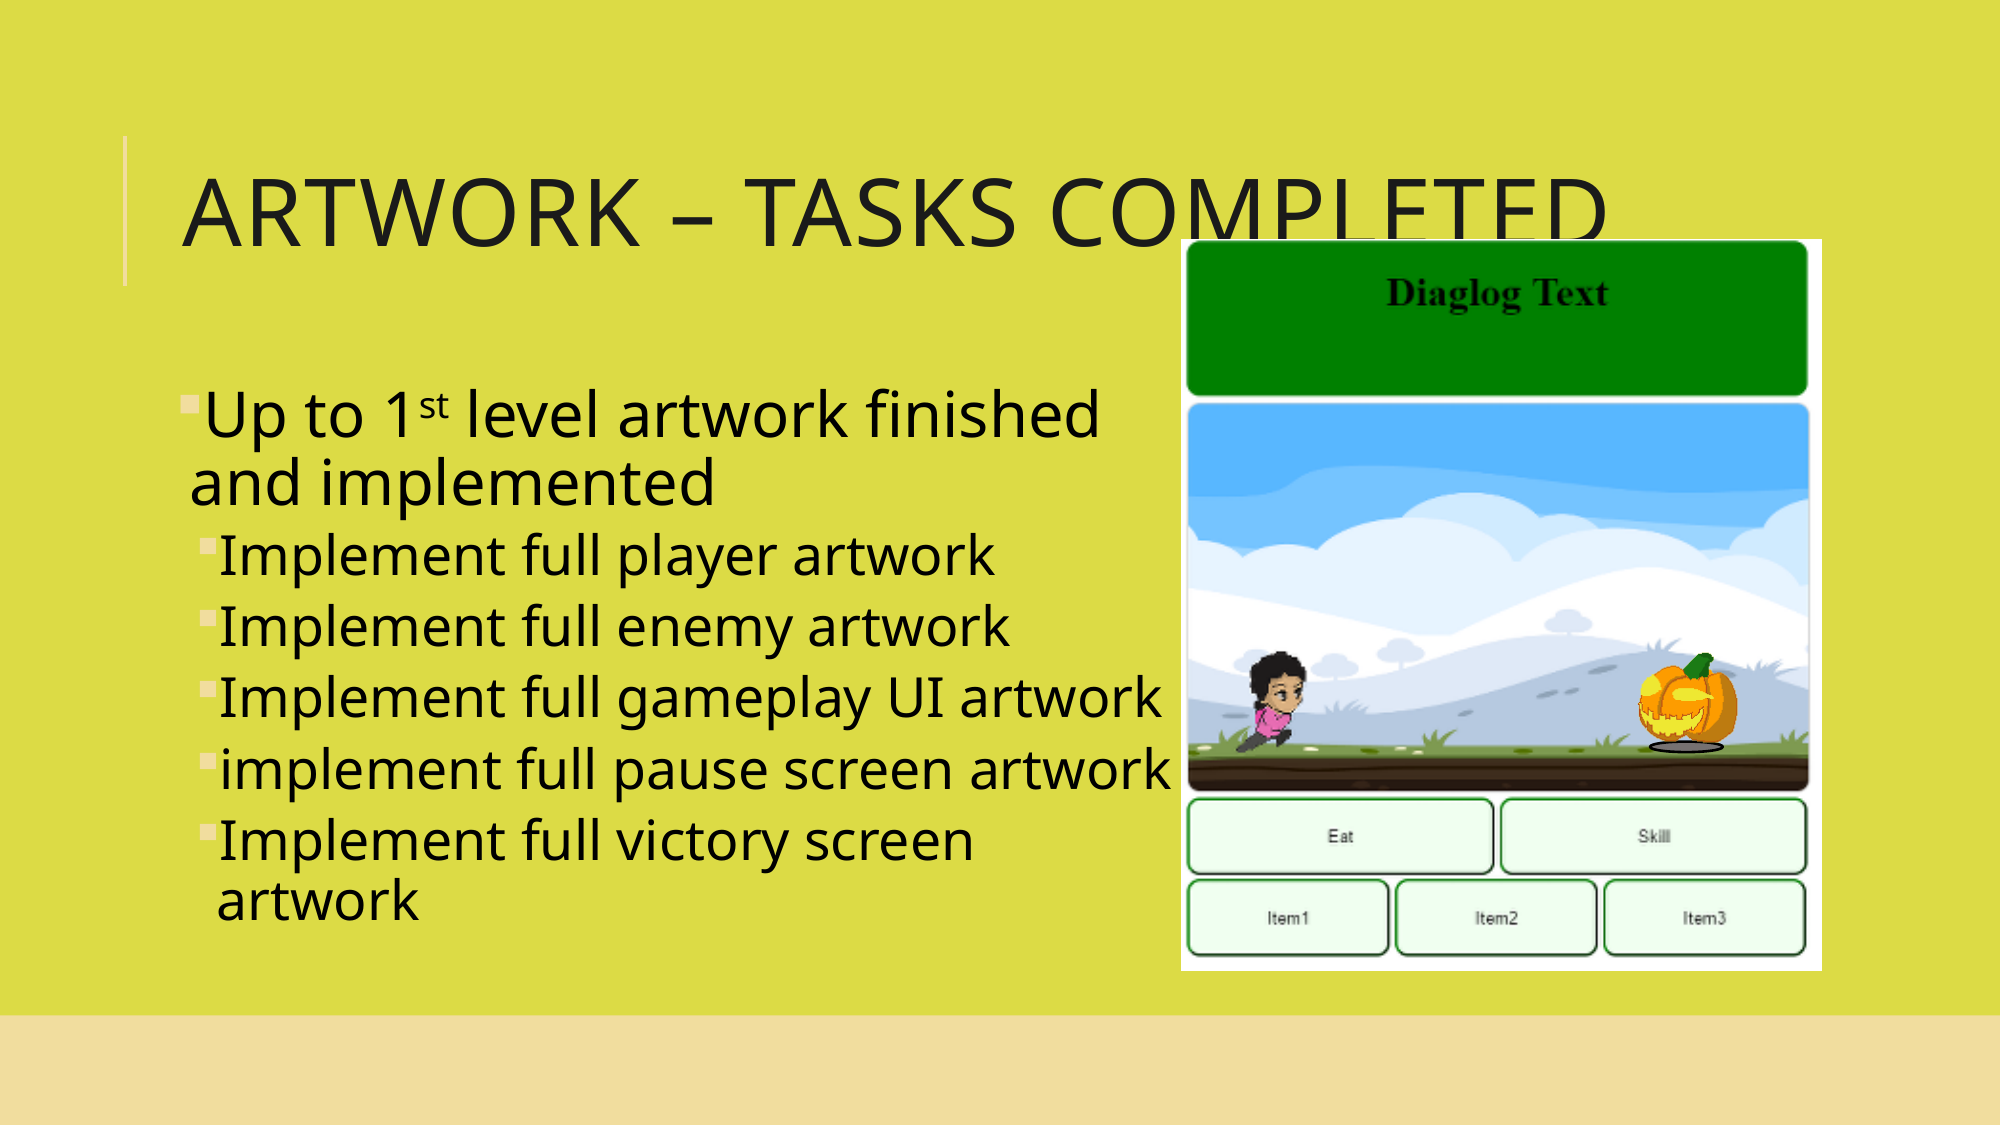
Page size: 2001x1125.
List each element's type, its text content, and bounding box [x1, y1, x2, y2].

list Up to 1st level artwork finished and implemented Implement full player artwork Implement full enemy artwork Implement full gameplay UI artwork implement full pause screen artwork Implement full victory screen artwork [168, 375, 1182, 1015]
picture [1181, 239, 1822, 971]
text_box [0, 1015, 2000, 1125]
title Artwork – Tasks Completed [168, 96, 1763, 342]
